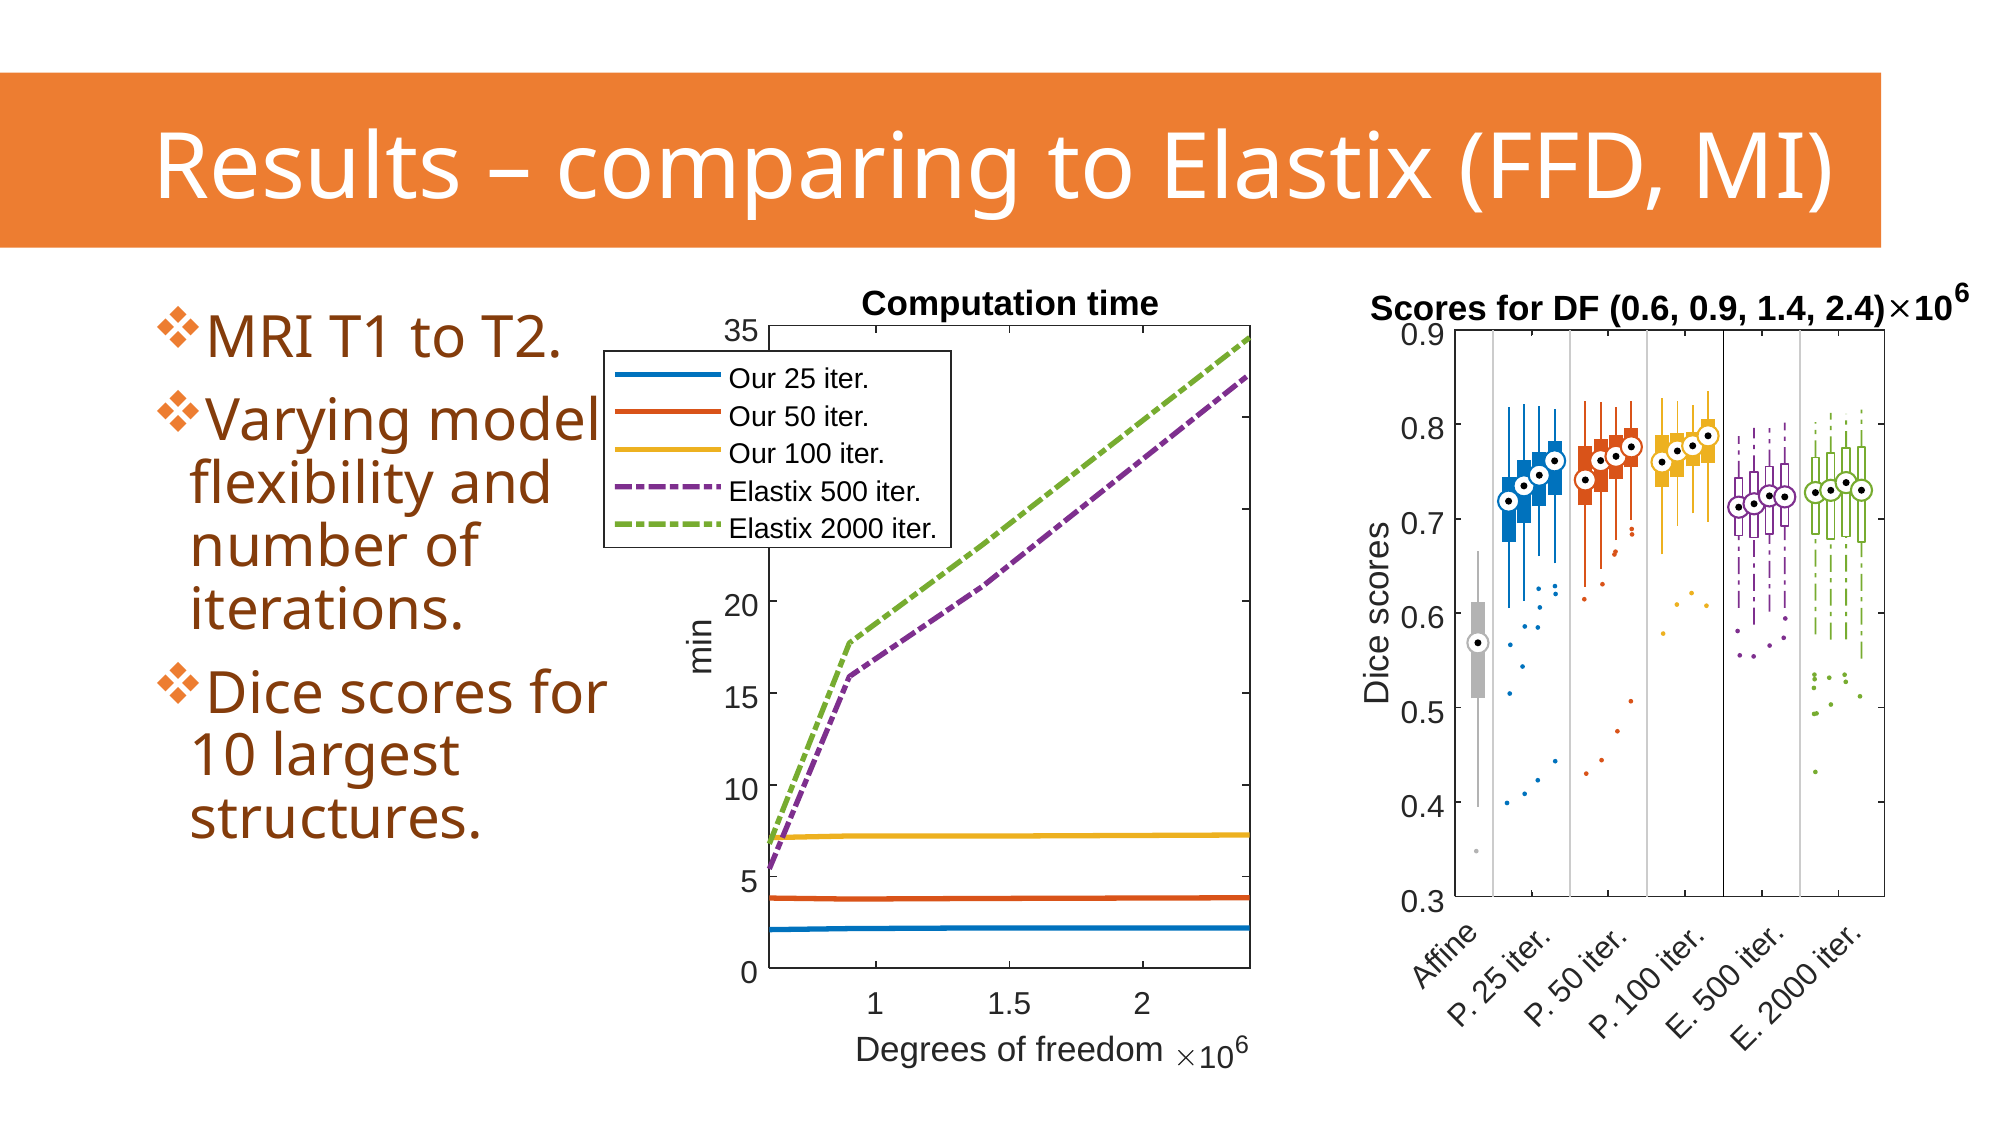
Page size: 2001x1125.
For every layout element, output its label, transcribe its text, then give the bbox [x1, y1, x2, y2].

text_box [0, 71, 137, 249]
title Results – comparing to Elastix (FFD, MI) [137, 59, 1863, 278]
text_box [1863, 71, 1882, 249]
picture [580, 264, 2000, 1111]
text_box MRI T1 to T2. Varying model flexibility and number of iterations. Dice scores for 10 largest structures. [137, 299, 580, 1014]
